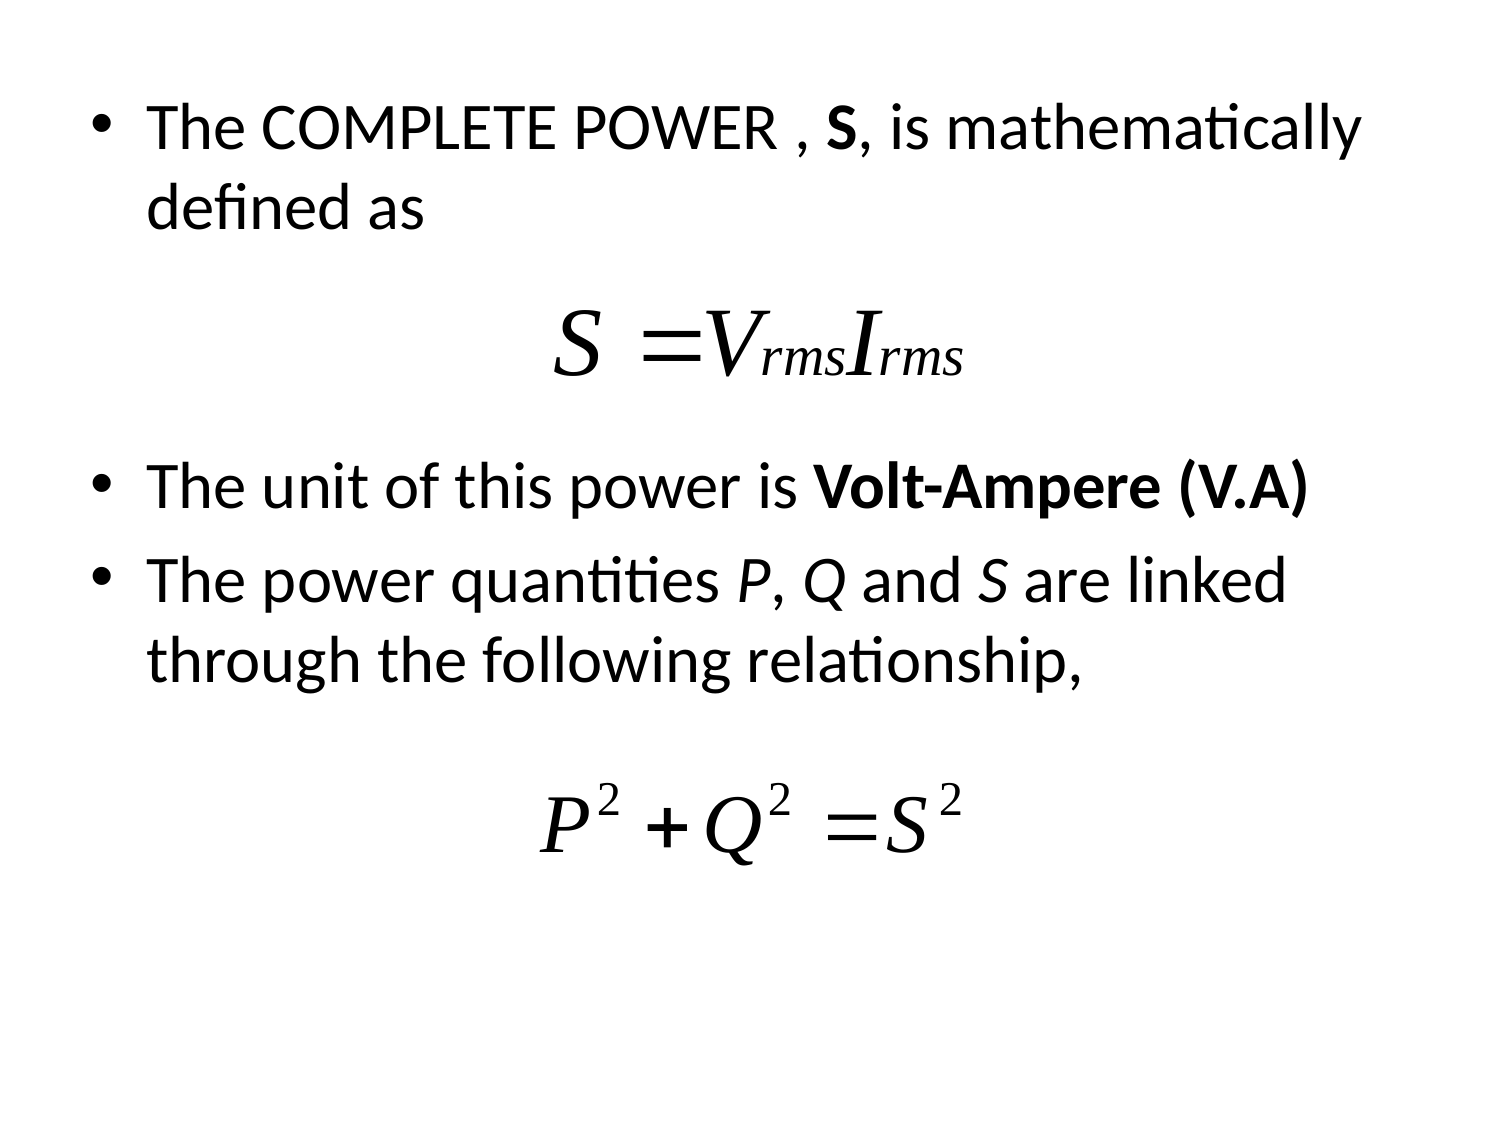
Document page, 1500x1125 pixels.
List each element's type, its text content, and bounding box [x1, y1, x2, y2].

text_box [537, 285, 988, 401]
list The COMPLETE POWER , S, is mathematically defined as The unit of this power is Volt-Ampere (V.A) The power quantities P, Q and S are linked through the following relationship, [75, 75, 1425, 1005]
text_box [524, 762, 977, 888]
